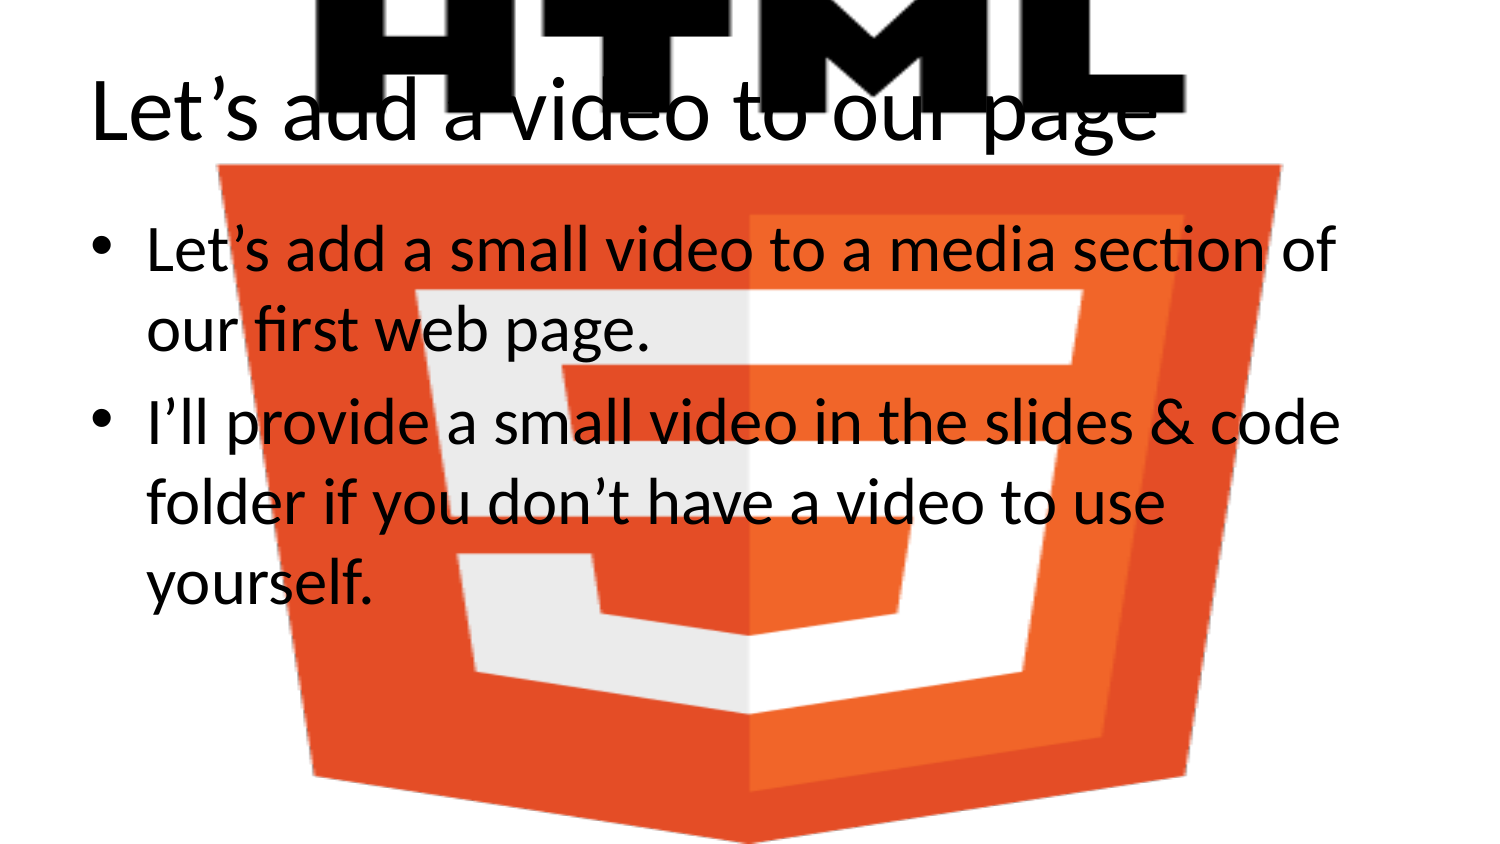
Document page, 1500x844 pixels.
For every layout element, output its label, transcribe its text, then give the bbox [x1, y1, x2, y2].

title Let’s add a video to our page [75, 33, 1425, 175]
list Let’s add a small video to a media section of our first web page. I’ll provide a small video in the slides & code folder if you don’t have a video to use yourself. [75, 196, 1425, 754]
picture [0, 0, 1500, 844]
